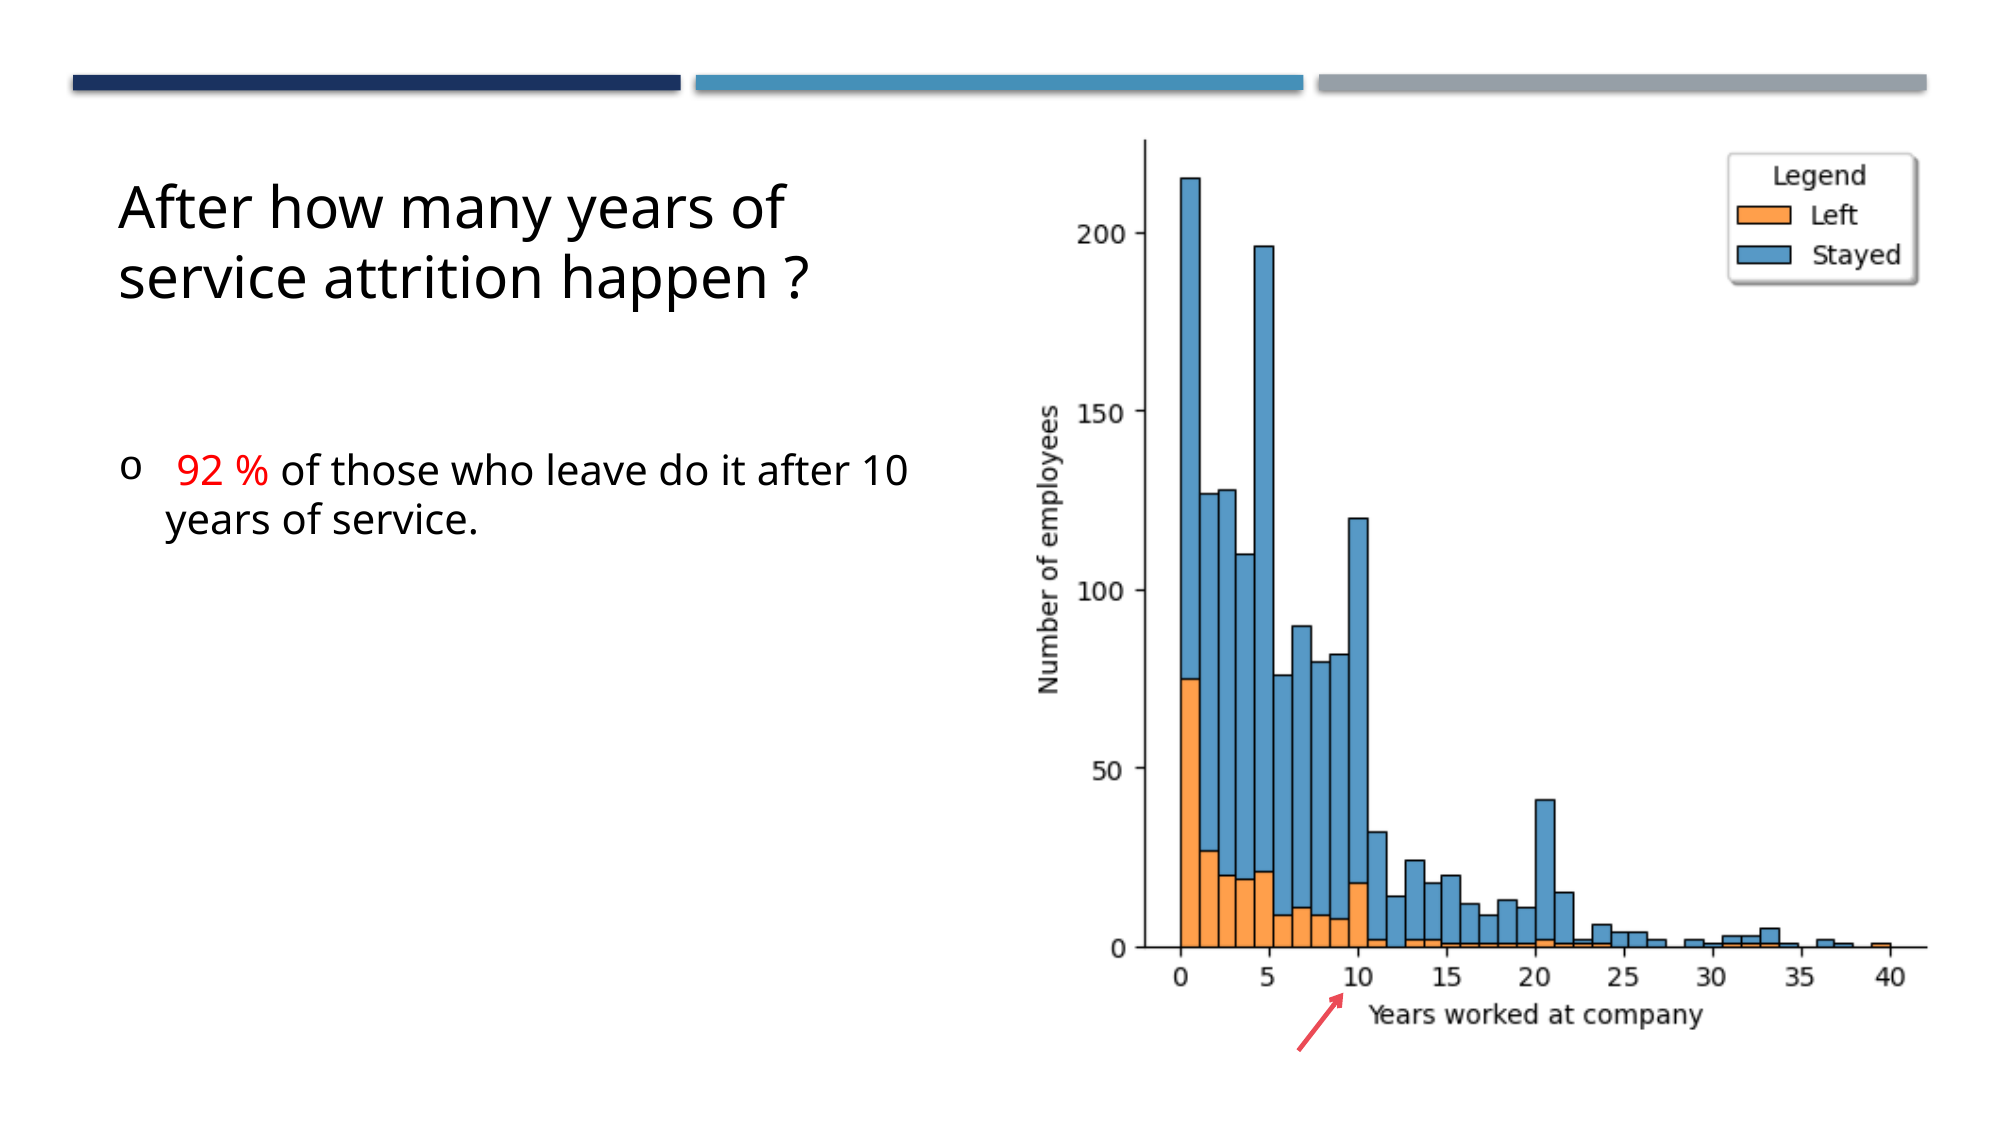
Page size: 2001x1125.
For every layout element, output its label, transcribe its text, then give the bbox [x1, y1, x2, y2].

text_box 92 % of those who leave do it after 10 years of service. [103, 436, 928, 551]
picture [1019, 123, 1944, 1047]
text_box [1297, 992, 1344, 1052]
text_box After how many years of service attrition happen ? [103, 163, 928, 318]
